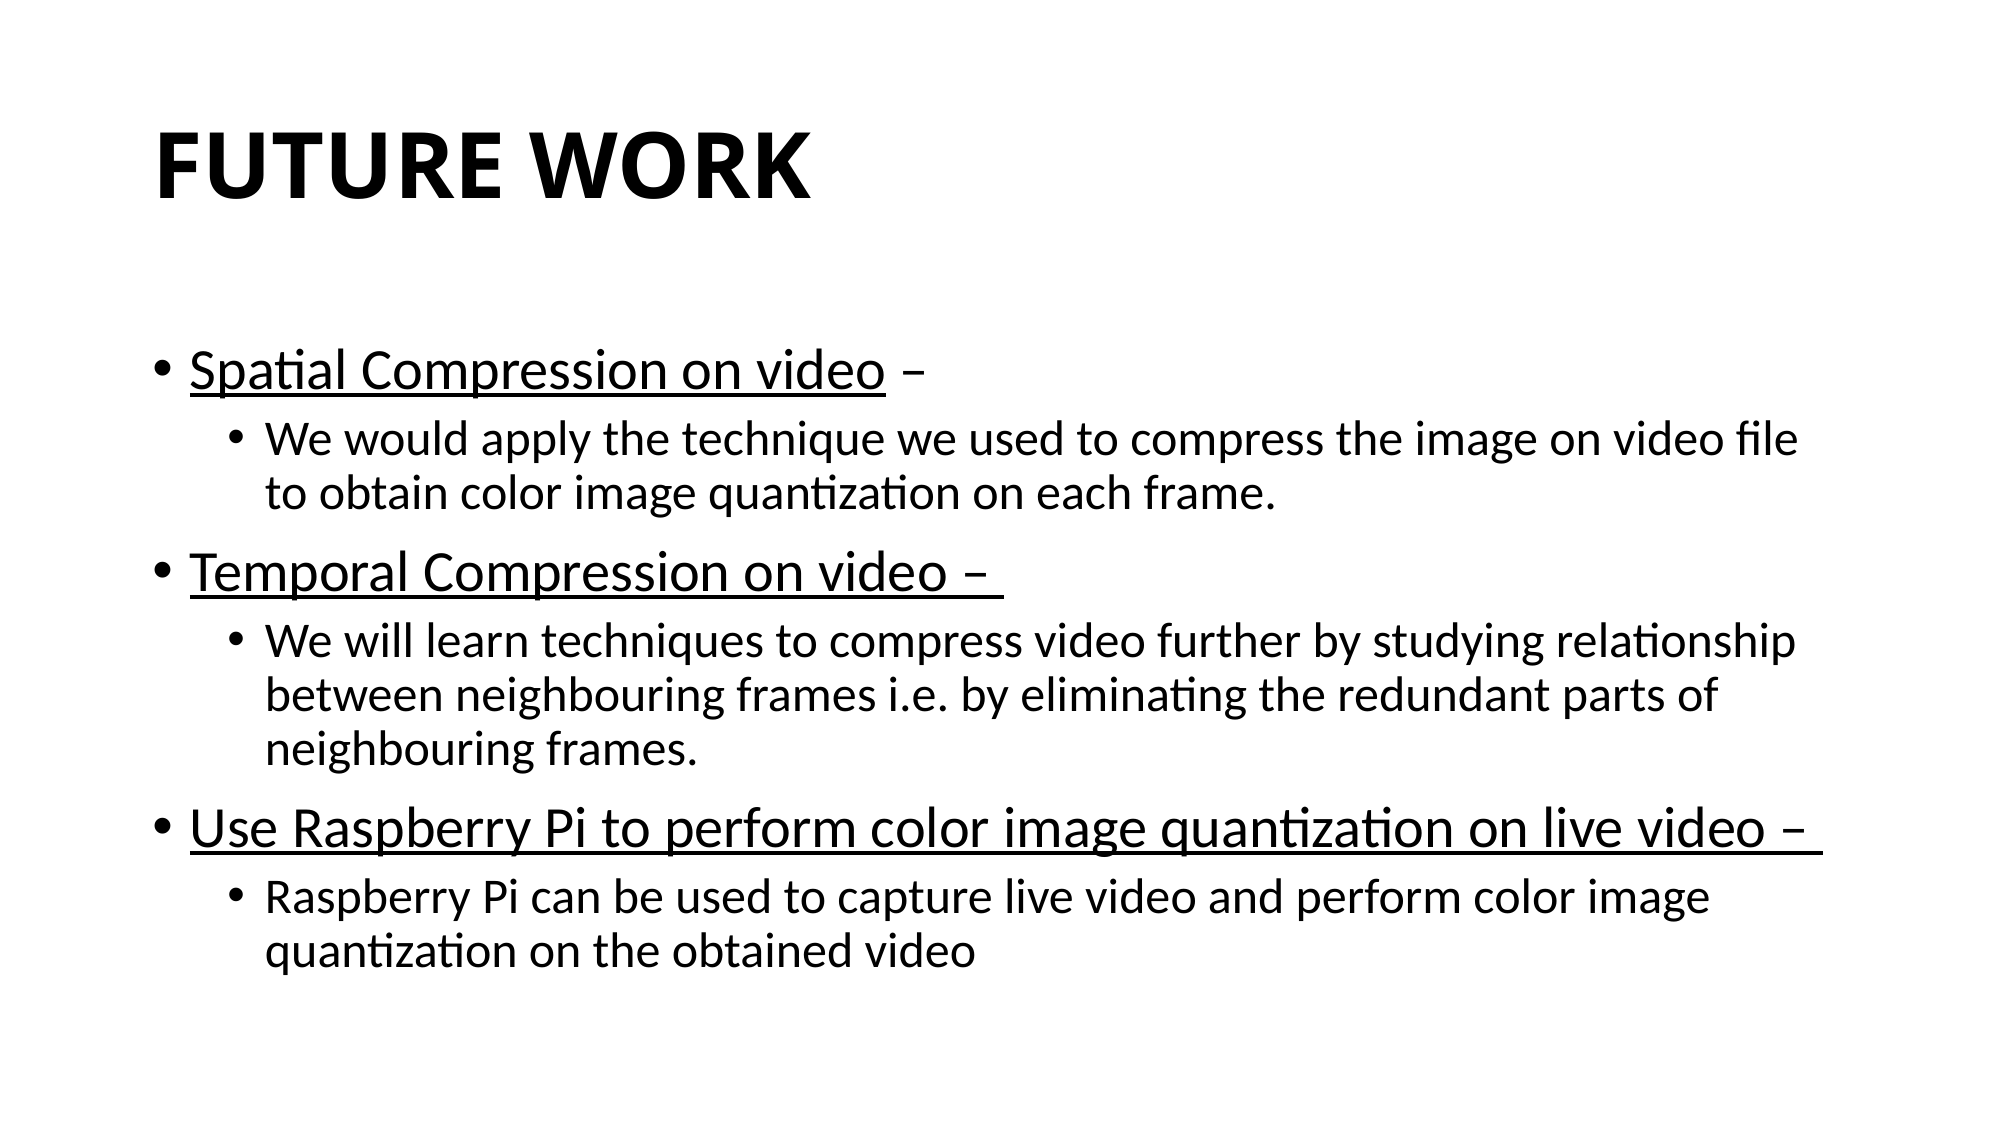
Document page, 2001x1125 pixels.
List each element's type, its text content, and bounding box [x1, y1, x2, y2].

title FUTURE WORK [137, 59, 1863, 240]
list Spatial Compression on video – We would apply the technique we used to compress the image on video file to obtain color image quantization on each frame. Temporal Compression on video – We will learn techniques to compress video further by studying relationship between neighbouring frames i.e. by eliminating the redundant parts of neighbouring frames. Use Raspberry Pi to perform color image quantization on live video – Raspberry Pi can be used to capture live video and perform color image quantization on the obtained video [137, 240, 1863, 1014]
